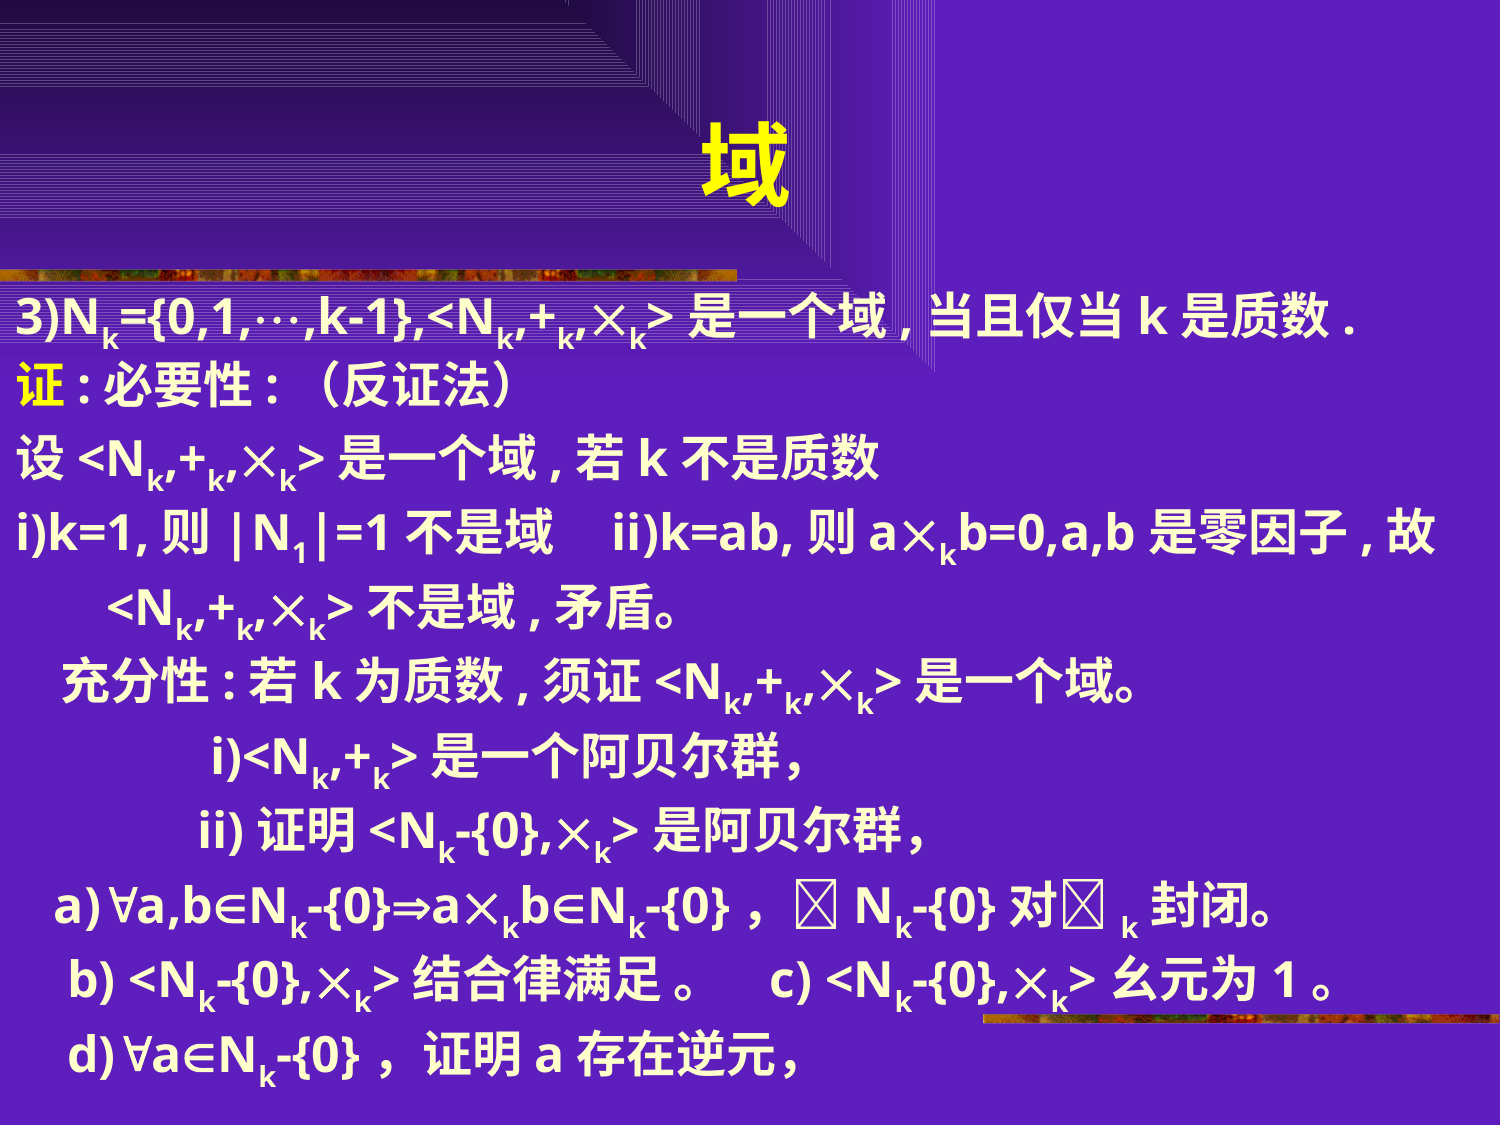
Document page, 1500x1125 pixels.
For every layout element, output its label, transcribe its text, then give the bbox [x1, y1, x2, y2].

list 3)Nk={0,1,,k-1},<Nk,+k,k>是一个域,当且仅当k是质数. 证:必要性:（反证法） 设<Nk,+k,k>是一个域,若k不是质数 i)k=1,则|N1|=1不是域 ii)k=ab,则akb=0,a,b是零因子,故 <Nk,+k,k>不是域,矛盾。 充分性:若k为质数,须证<Nk,+k,k>是一个域。 i)<Nk,+k>是一个阿贝尔群， ii)证明<Nk-{0},k>是阿贝尔群， a)a,bNk-{0}akbNk-{0}，Nk-{0}对k封闭。 b) <Nk-{0},k>结合律满足 。 c) <Nk-{0},k>幺元为1。 d)aNk-{0}，证明a存在逆元， [0, 287, 1500, 1100]
title 域 [37, 99, 1455, 225]
picture [0, 268, 737, 285]
